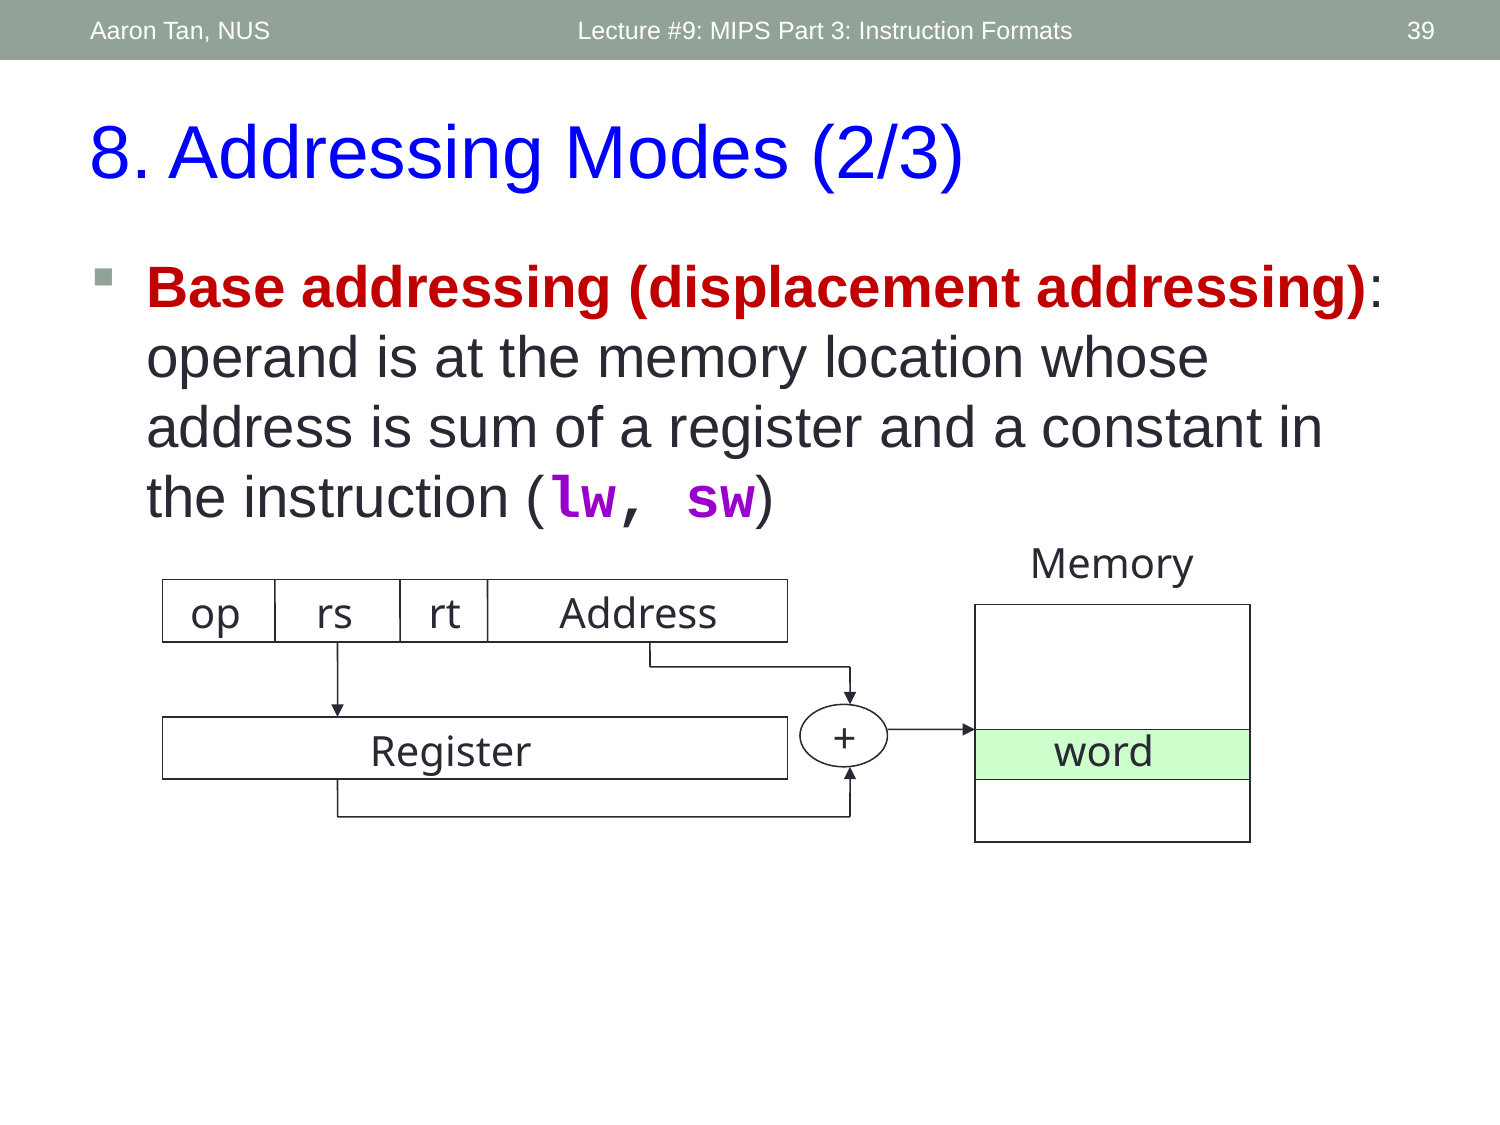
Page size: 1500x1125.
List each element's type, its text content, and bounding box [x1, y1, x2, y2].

slide_number 39 [1308, 3, 1450, 57]
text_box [162, 529, 1251, 843]
text_box 8. Addressing Modes (2/3) [75, 96, 1450, 202]
footer Lecture #9: MIPS Part 3: Instruction Formats [562, 3, 1238, 57]
slide_number Aaron Tan, NUS [75, 3, 550, 57]
text_box Base addressing (displacement addressing): operand is at the memory location whose address is sum of a register and a constant in the instruction (lw, sw) [74, 241, 1438, 555]
